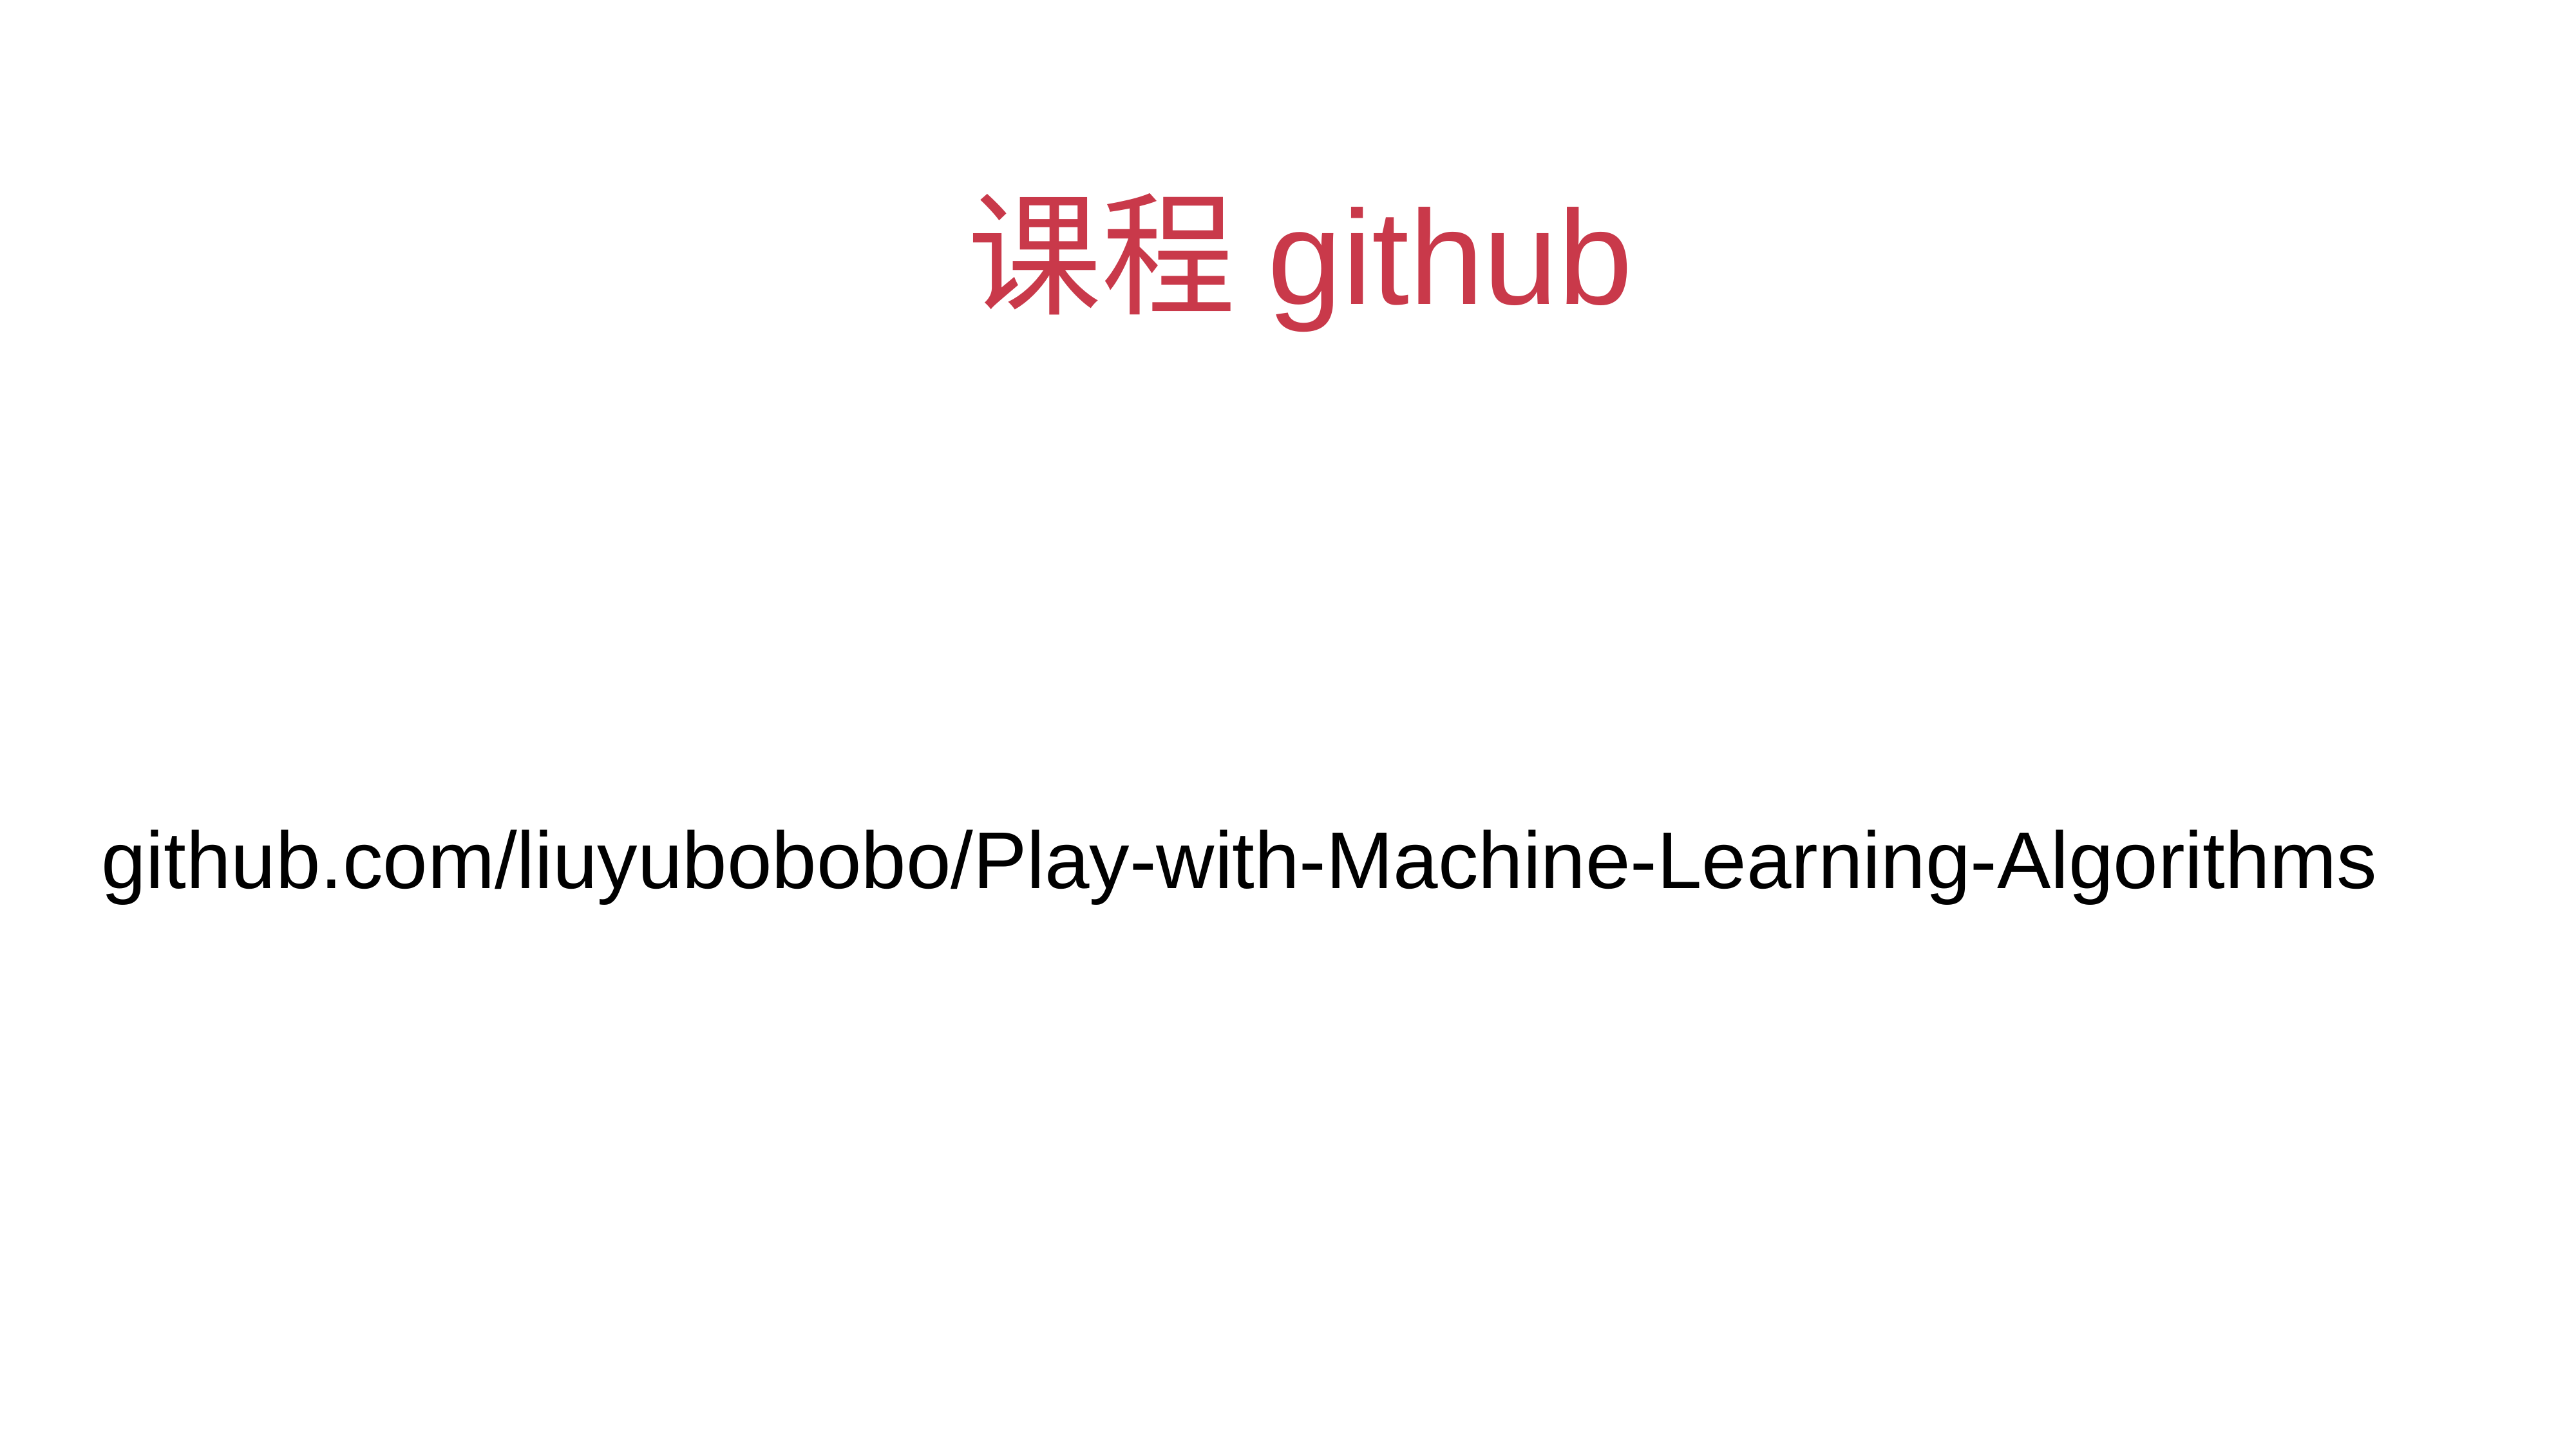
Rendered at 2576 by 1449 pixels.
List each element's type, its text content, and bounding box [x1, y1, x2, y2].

text_box github.com/liuyubobobo/Play-with-Machine-Learning-Algorithms [95, 753, 2515, 910]
title 课程github [187, 122, 2389, 337]
